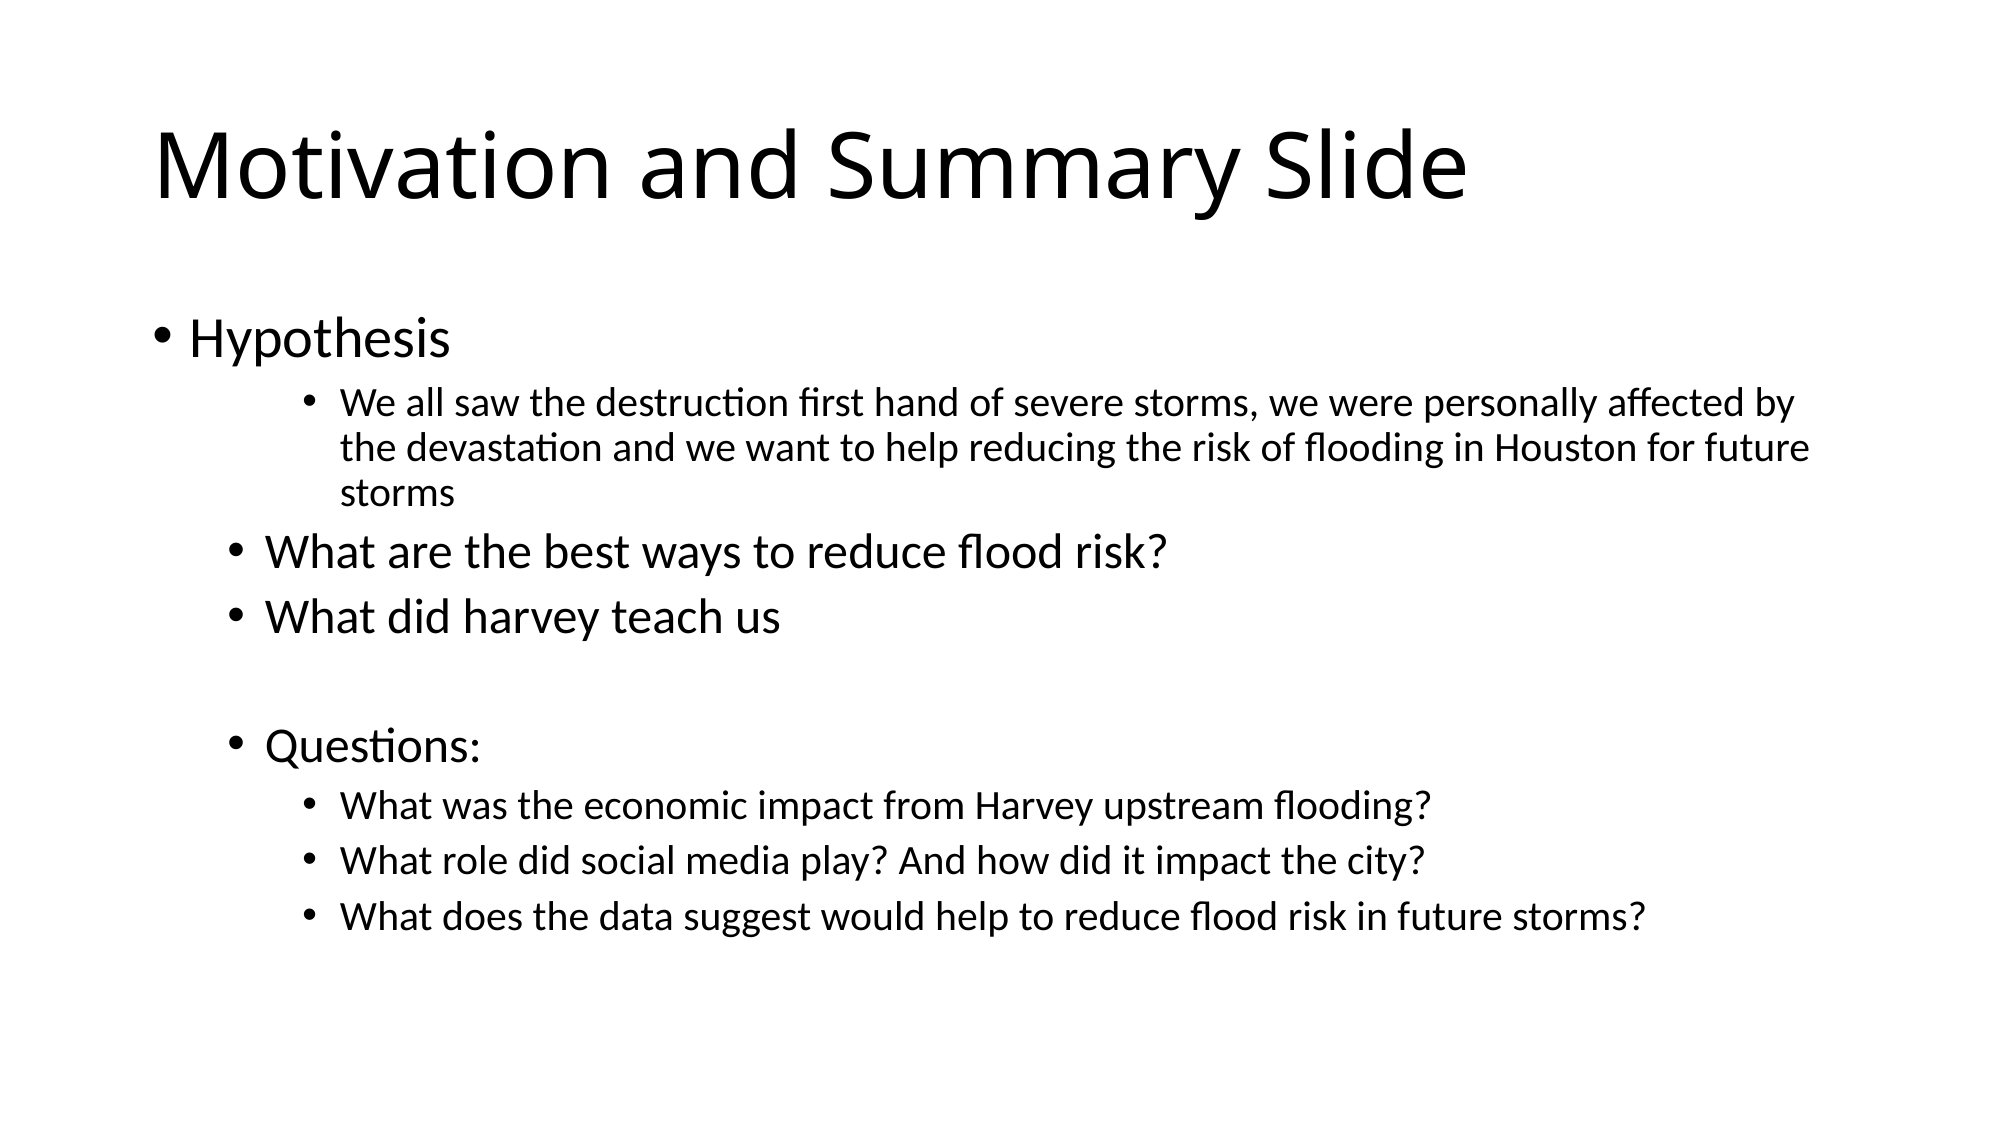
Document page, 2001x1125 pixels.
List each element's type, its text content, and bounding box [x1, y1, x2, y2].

list Hypothesis We all saw the destruction first hand of severe storms, we were personally affected by the devastation and we want to help reducing the risk of flooding in Houston for future storms What are the best ways to reduce flood risk? What did harvey teach us Questions: What was the economic impact from Harvey upstream flooding? What role did social media play? And how did it impact the city? What does the data suggest would help to reduce flood risk in future storms? [137, 299, 1863, 1014]
title Motivation and Summary Slide [137, 59, 1863, 278]
